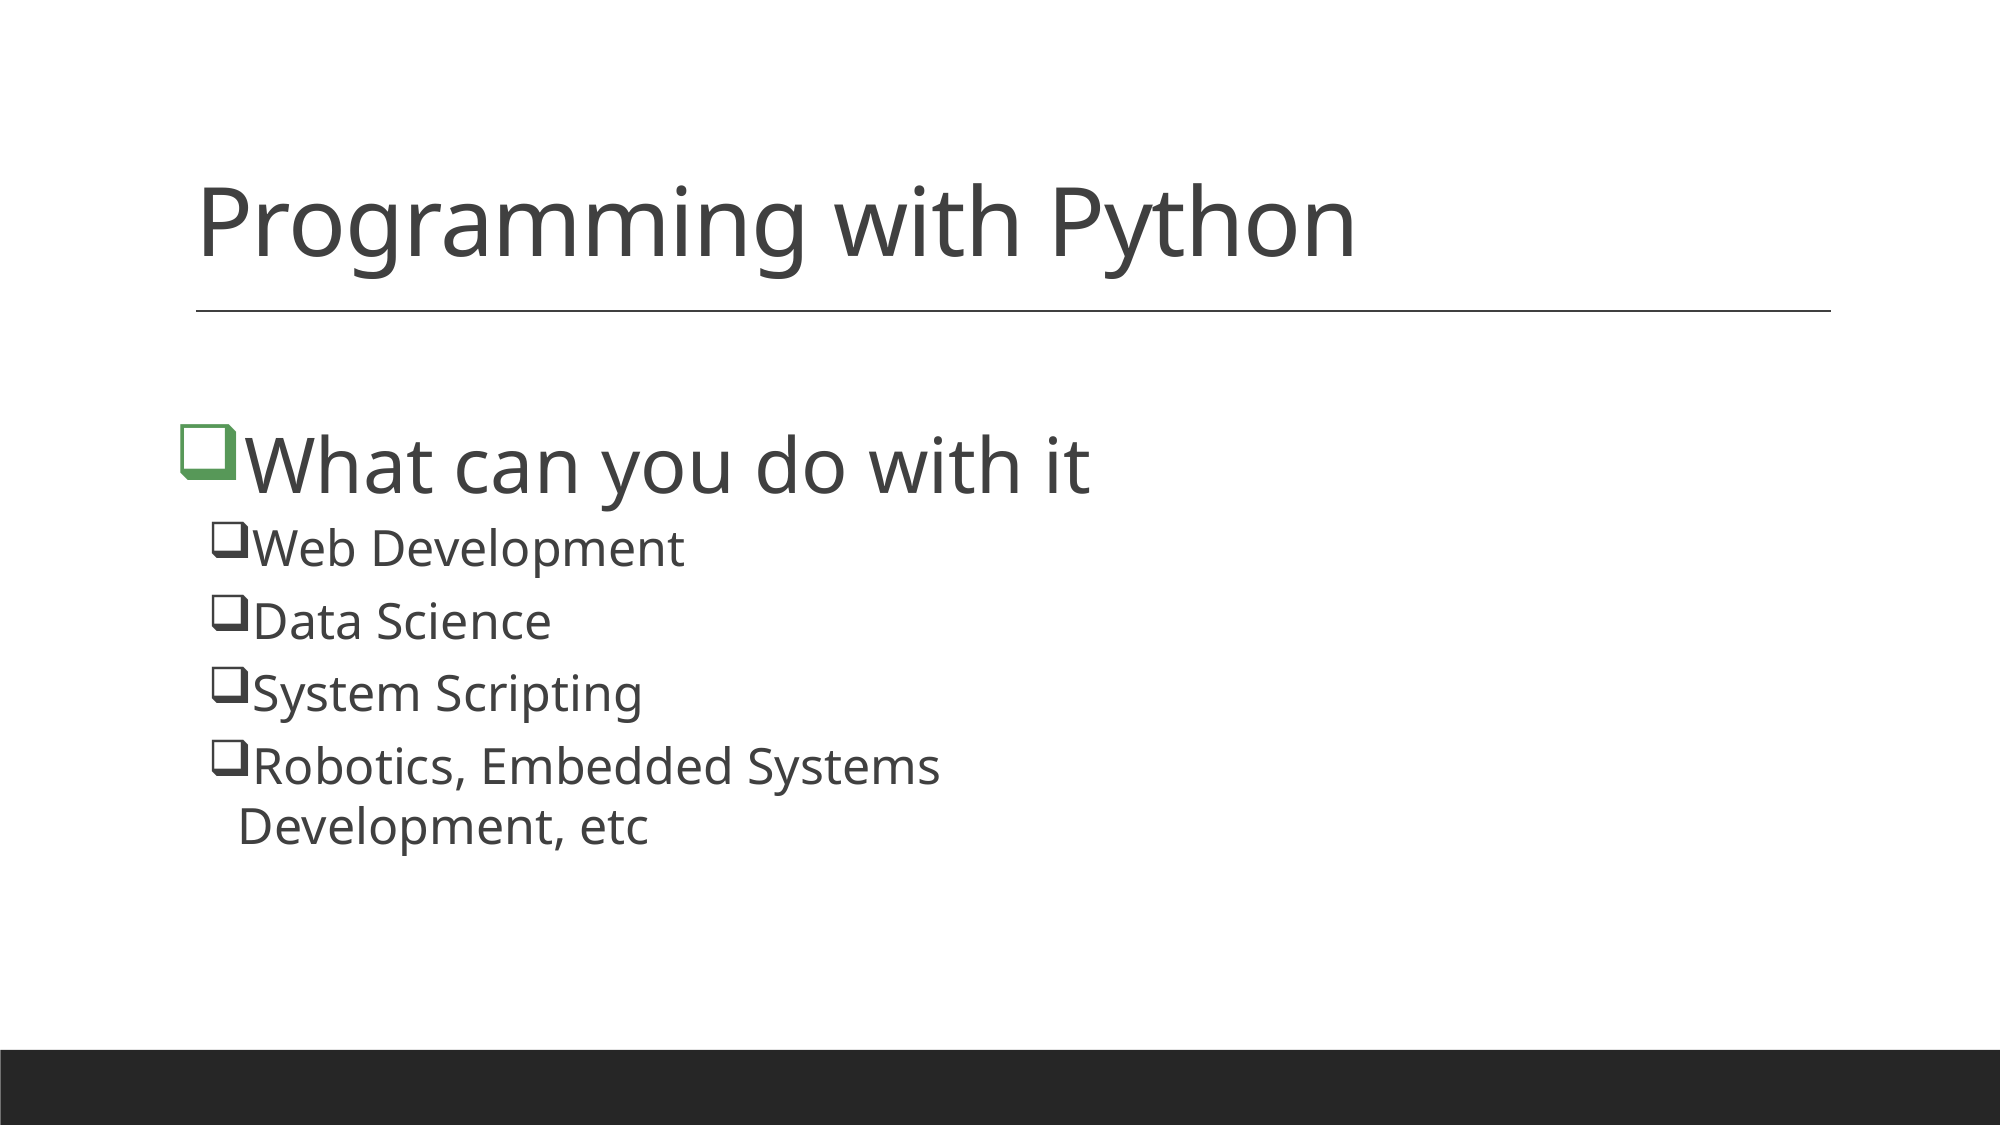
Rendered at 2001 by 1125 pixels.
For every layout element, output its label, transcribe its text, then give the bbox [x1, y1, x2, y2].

title Programming with Python [180, 47, 1830, 285]
list What can you do with it Web Development Data Science System Scripting Robotics, Embedded Systems Development, etc [174, 399, 1274, 1017]
